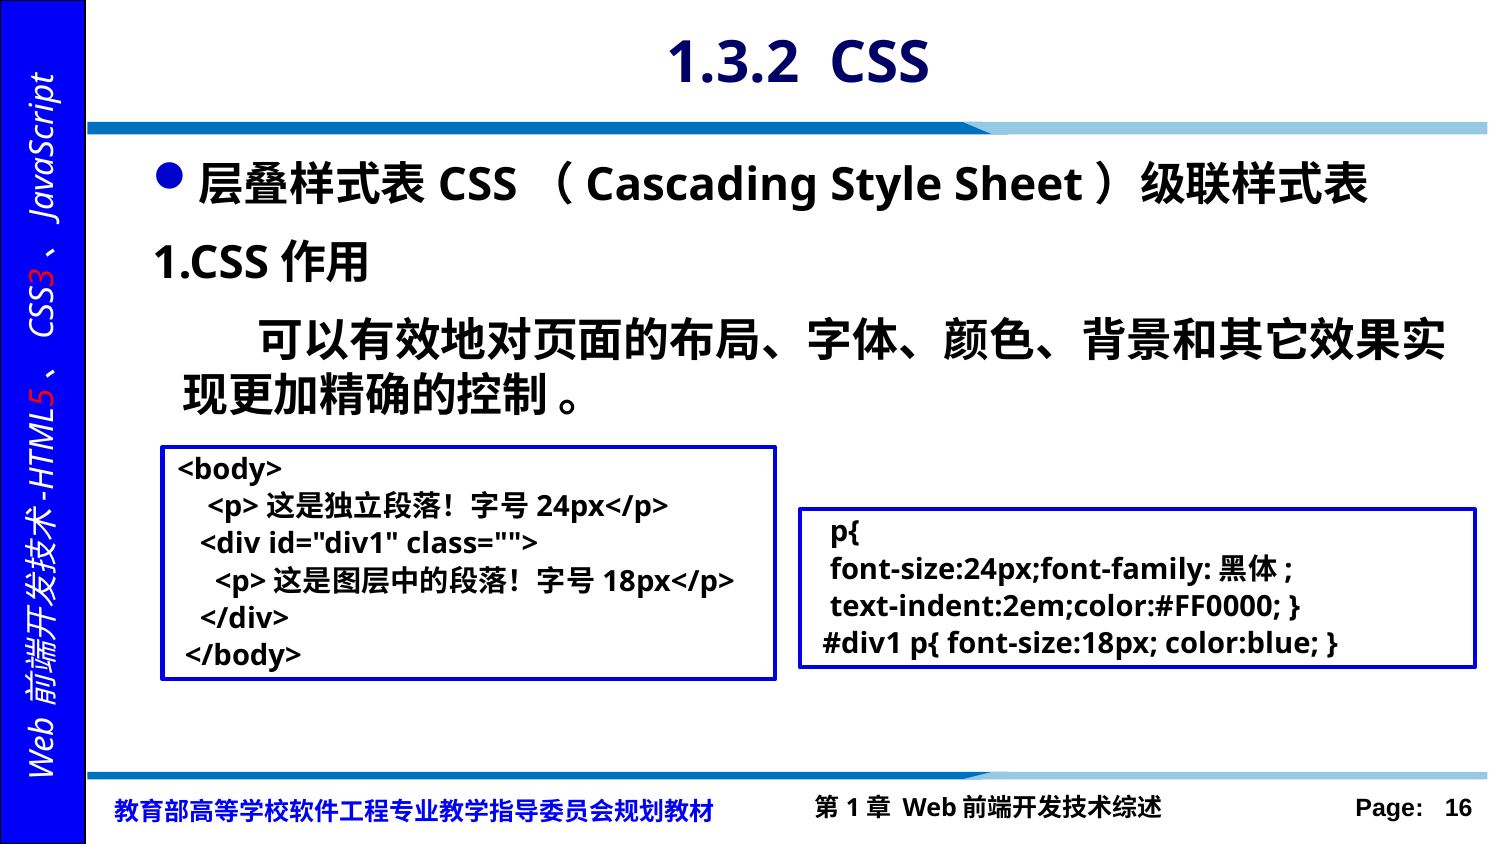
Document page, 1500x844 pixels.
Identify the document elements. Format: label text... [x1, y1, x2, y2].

text_box <body> <p>这是独立段落！字号24px</p> <div id="div1" class=""> <p>这是图层中的段落！字号18px</p> </div> </body> [160, 445, 777, 681]
list 层叠样式表CSS（Cascading Style Sheet）级联样式表 1.CSS作用 可以有效地对页面的布局、字体、颜色、背景和其它效果实现更加精确的控制 。 [136, 146, 1479, 390]
title 1.3.2 CSS [161, 11, 1436, 106]
text_box p{ font-size:24px;font-family:黑体; text-indent:2em;color:#FF0000; } #div1 p{ font-size:18px; color:blue; } [798, 507, 1477, 669]
